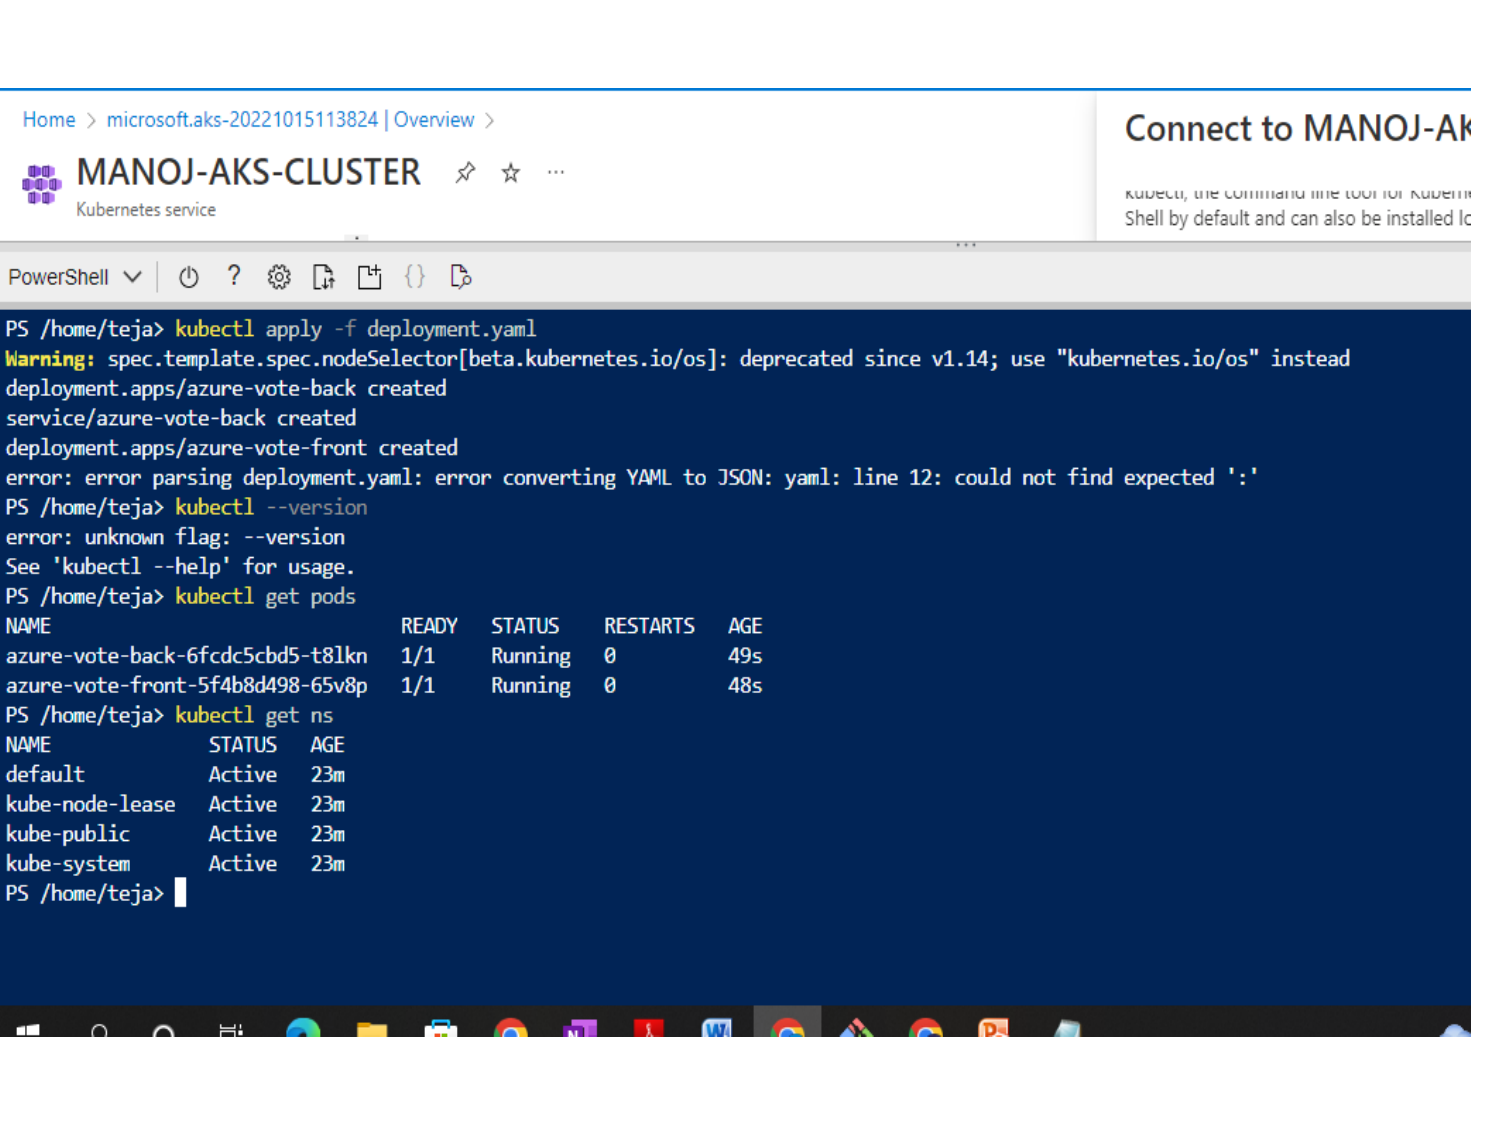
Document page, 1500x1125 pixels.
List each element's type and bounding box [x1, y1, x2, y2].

picture [0, 87, 1471, 1037]
